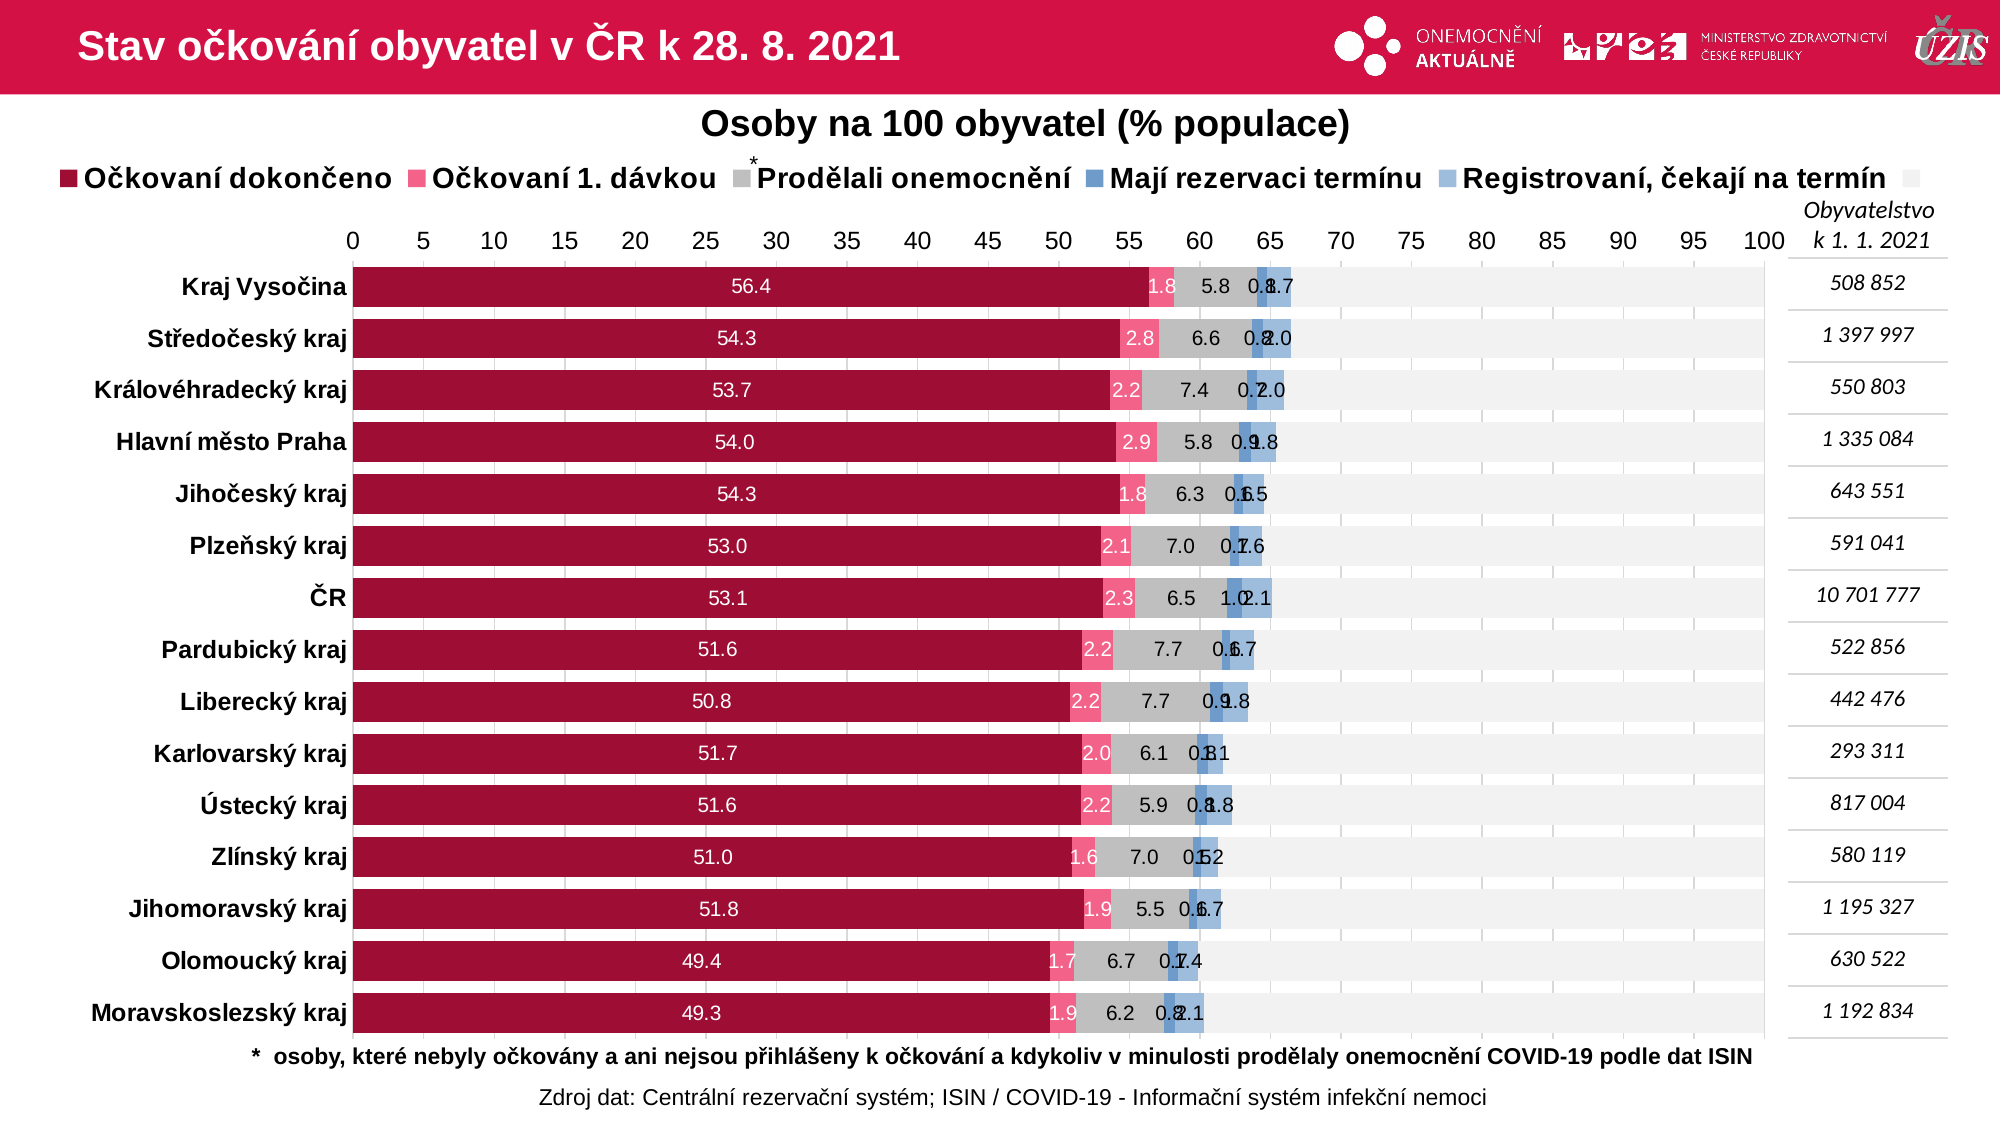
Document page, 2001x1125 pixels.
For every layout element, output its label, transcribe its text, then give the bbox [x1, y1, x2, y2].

title Stav očkování obyvatel v ČR k 28. 8. 2021 [62, 0, 1144, 95]
picture [1563, 31, 1888, 60]
picture [1334, 16, 1542, 76]
text_box * osoby, které nebyly očkovány a ani nejsou přihlášeny k očkování a kdykoliv v minulosti prodělaly onemocnění COVID-19 podle dat ISIN [236, 1055, 1769, 1077]
text_box Zdroj dat: Centrální rezervační systém; ISIN / COVID-19 - Informační systém infekční nemoci [523, 1077, 1503, 1118]
text_box Osoby na 100 obyvatel (% populace) [316, 91, 1736, 97]
picture [1915, 15, 1989, 66]
chart [36, 97, 1964, 1055]
